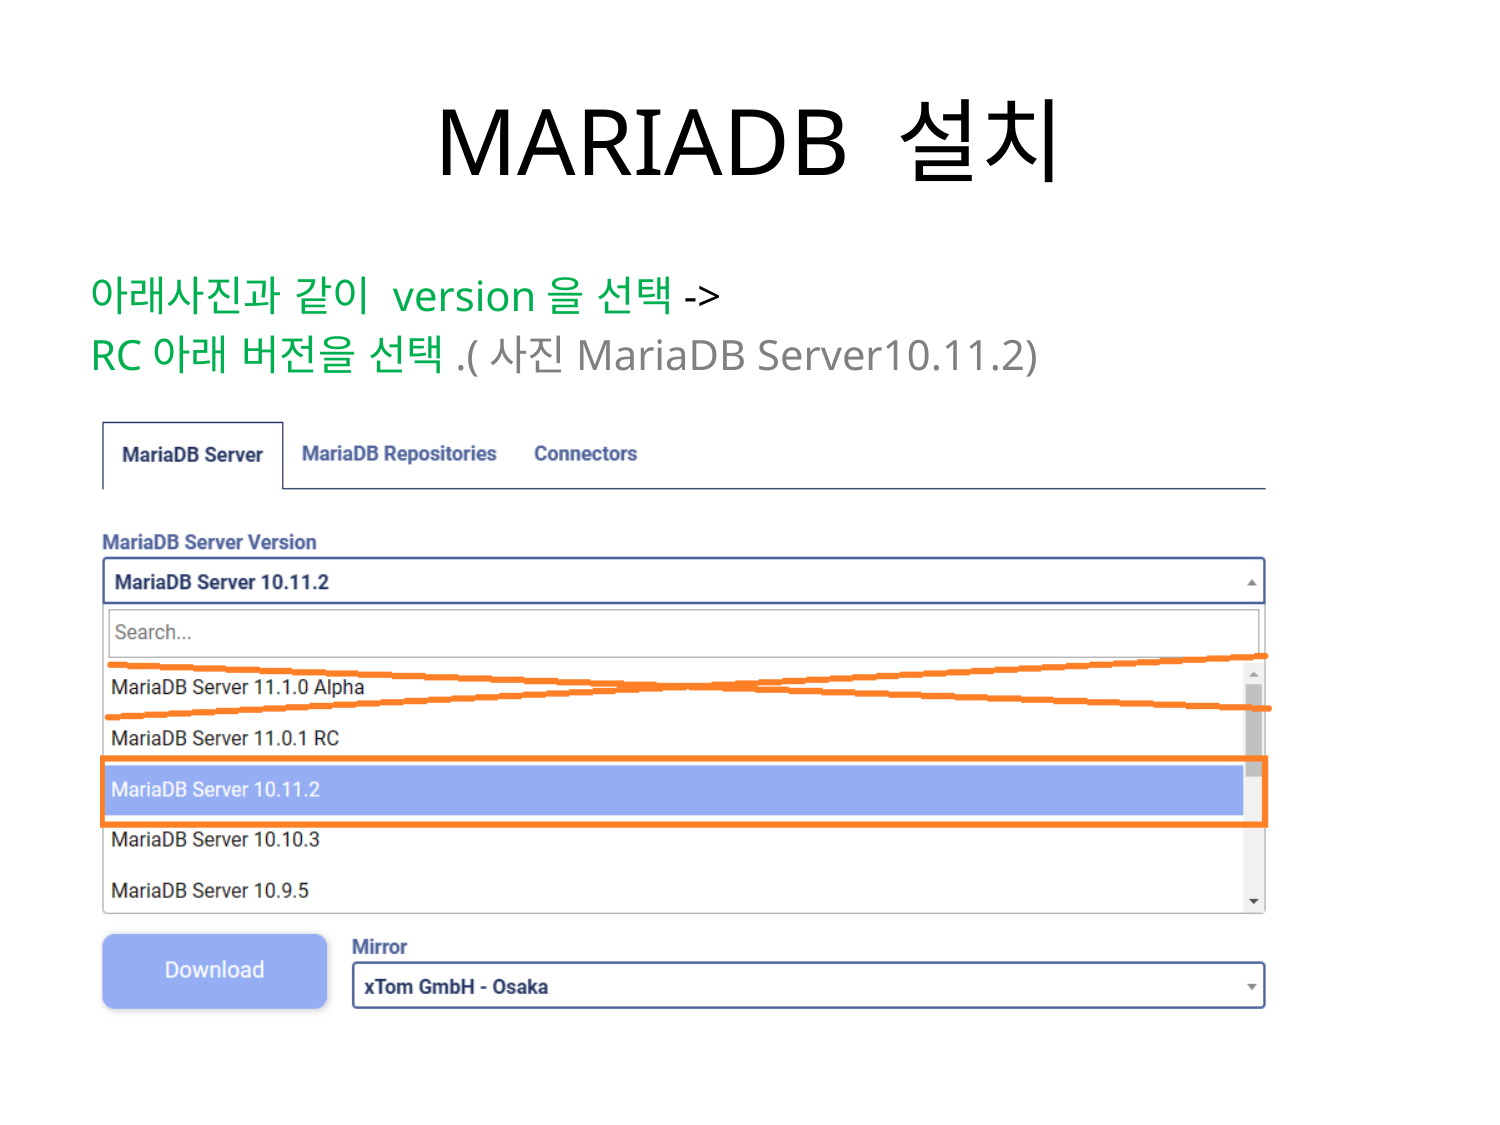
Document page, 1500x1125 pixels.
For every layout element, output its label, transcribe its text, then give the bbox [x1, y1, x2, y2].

list 아래사진과 같이 version을 선택-> RC아래 버전을 선택.(사진MariaDB Server10.11.2) [75, 262, 1425, 1080]
picture [100, 396, 1307, 1024]
title MARIADB 설치 [75, 45, 1425, 233]
